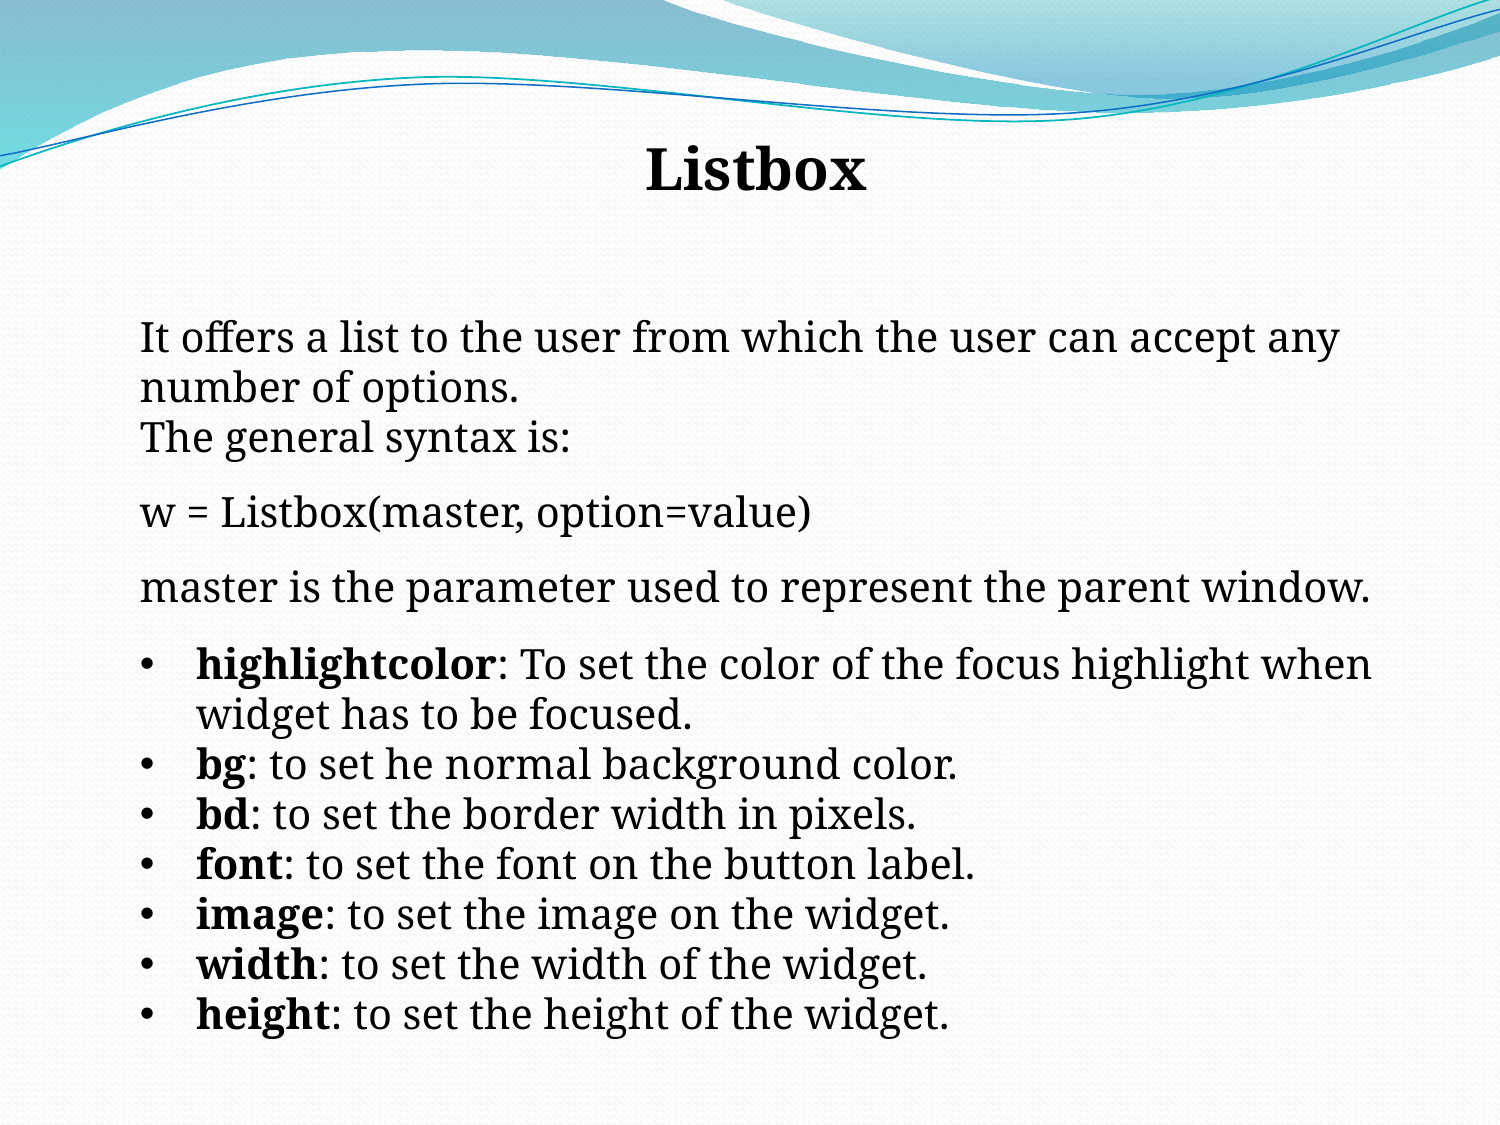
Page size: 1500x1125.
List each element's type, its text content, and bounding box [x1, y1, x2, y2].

text_box Listbox [62, 125, 1450, 210]
text_box It offers a list to the user from which the user can accept any number of options. The general syntax is: w = Listbox(master, option=value) master is the parameter used to represent the parent window. highlightcolor: To set the color of the focus highlight when widget has to be focused. bg: to set he normal background color. bd: to set the border width in pixels. font: to set the font on the button label. image: to set the image on the widget. width: to set the width of the widget. height: to set the height of the widget. [124, 303, 1419, 1046]
